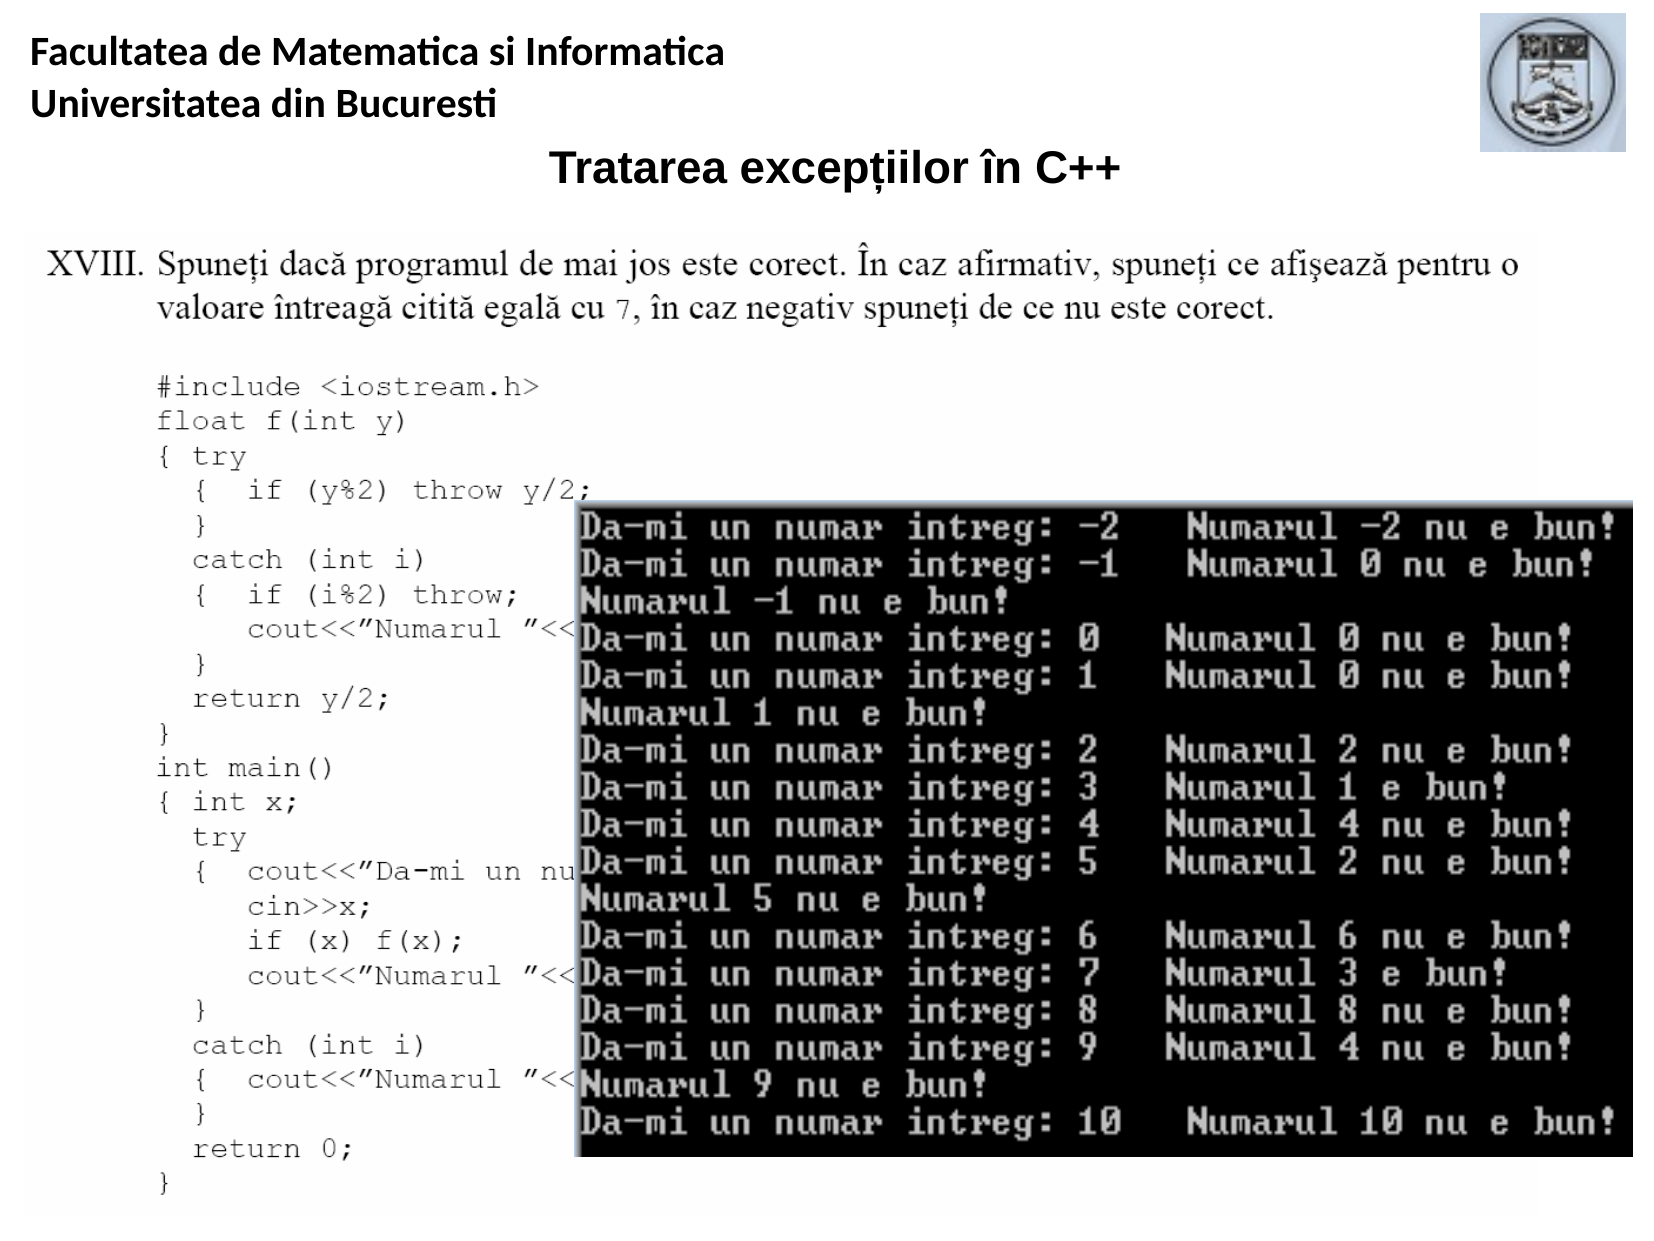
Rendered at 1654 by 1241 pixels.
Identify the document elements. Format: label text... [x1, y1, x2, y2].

text_box Facultatea de Matematica si Informatica Universitatea din Bucuresti [13, 13, 841, 122]
text_box Tratarea excepțiilor în C++ [380, 135, 1290, 209]
picture [1480, 13, 1626, 152]
picture [24, 233, 1633, 1216]
